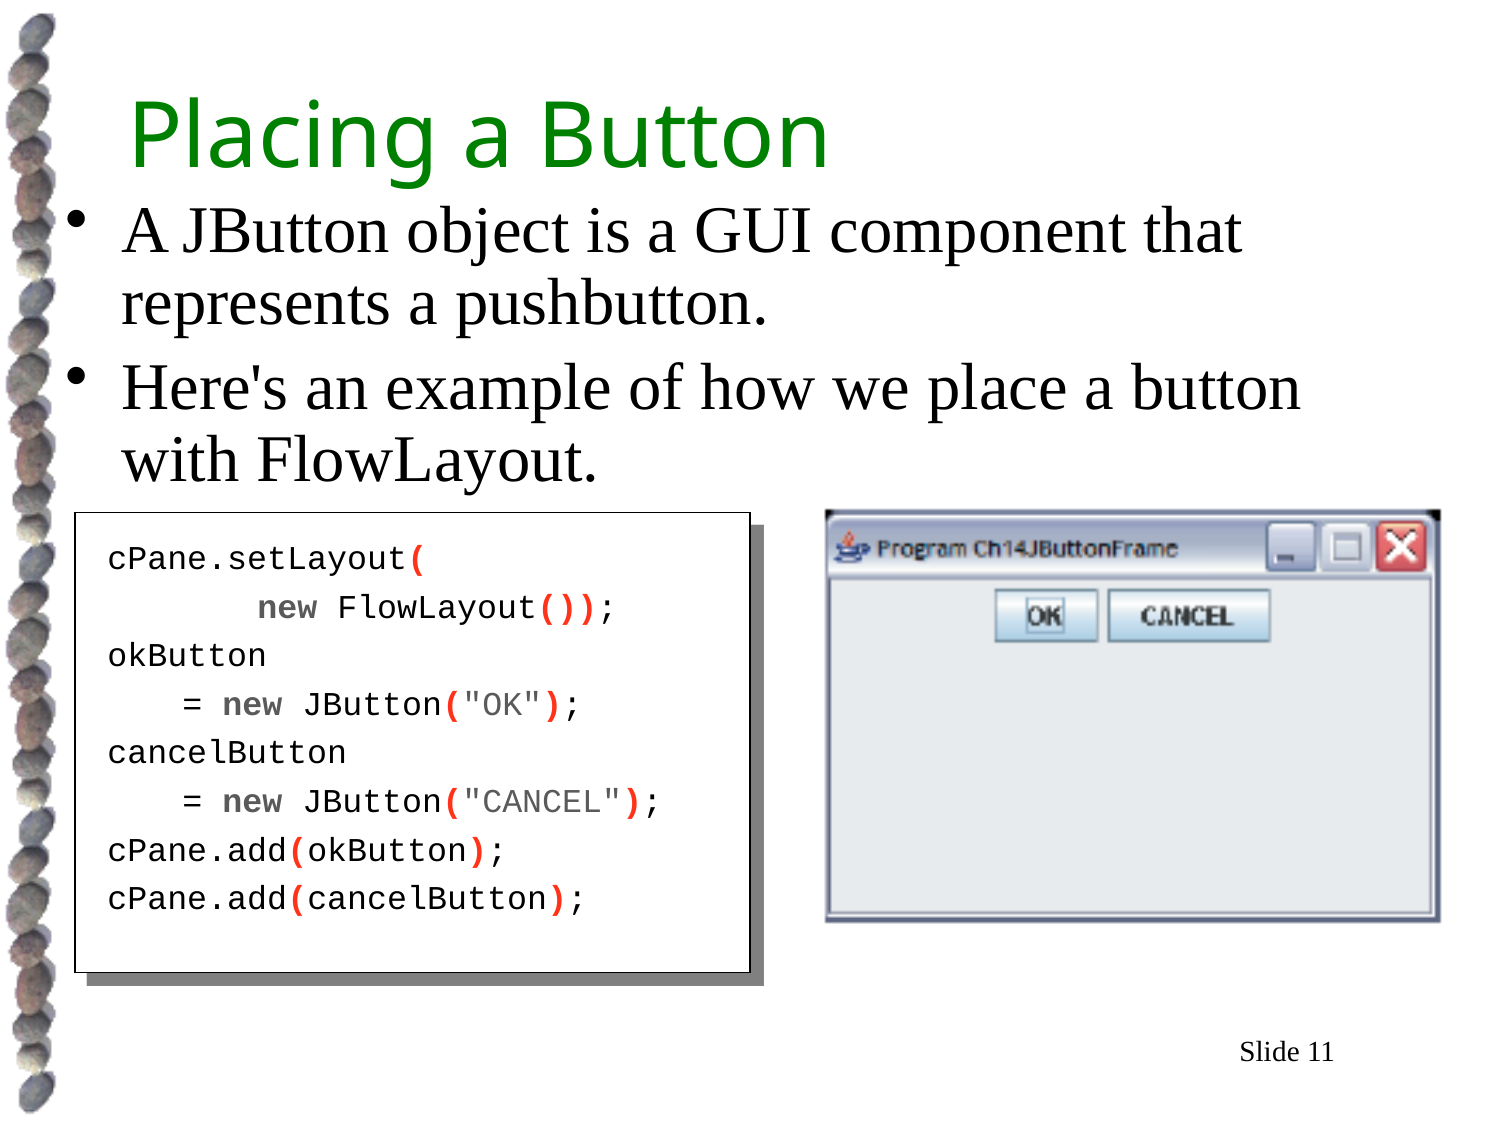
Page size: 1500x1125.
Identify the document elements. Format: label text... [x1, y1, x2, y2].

slide_number Slide 11 [1037, 1024, 1351, 1101]
title Placing a Button [112, 75, 1388, 187]
picture [0, 0, 65, 1125]
list A JButton object is a GUI component that represents a pushbutton. Here's an example of how we place a button with FlowLayout. [50, 187, 1450, 488]
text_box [74, 512, 751, 973]
picture [812, 499, 1451, 935]
